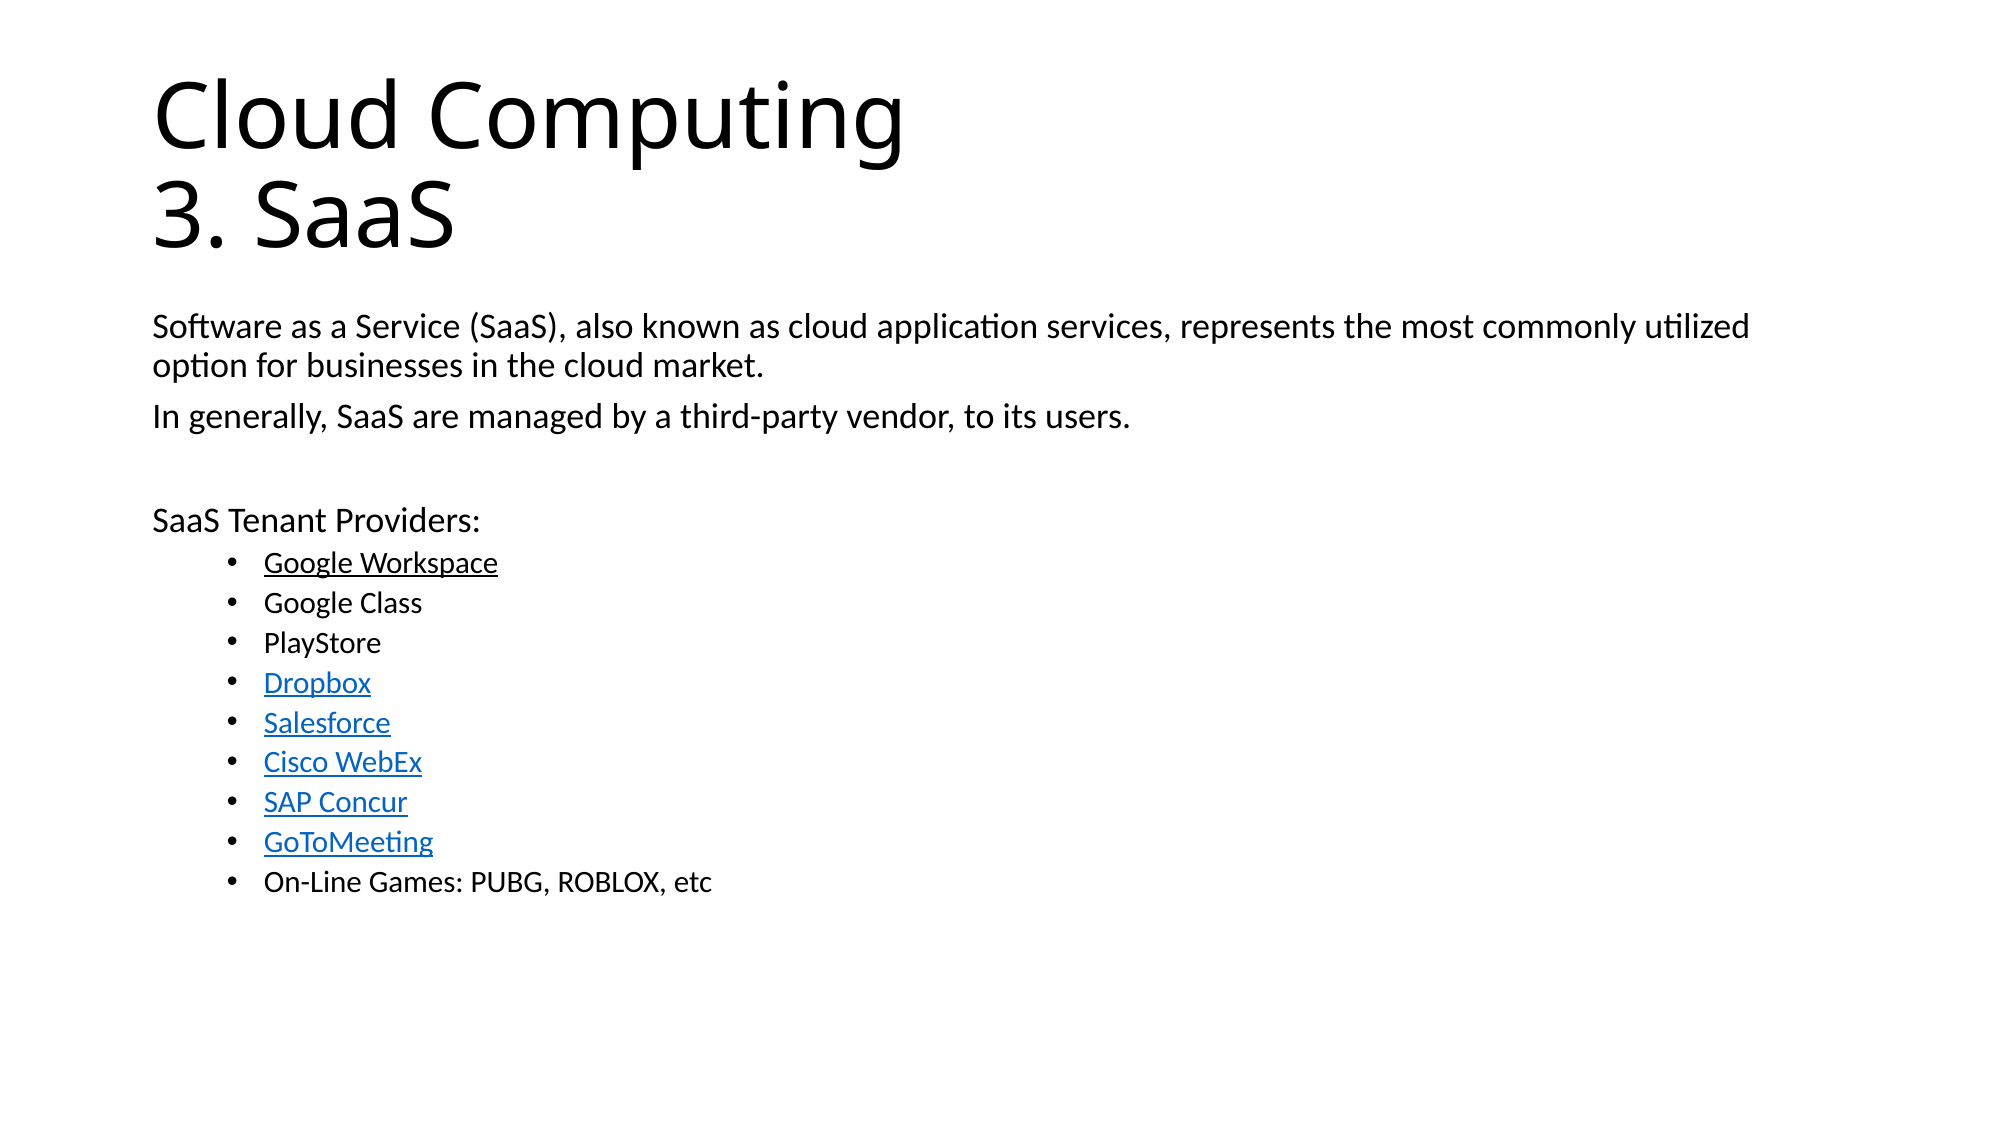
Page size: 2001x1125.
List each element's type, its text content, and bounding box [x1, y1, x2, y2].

title Cloud Computing 3. SaaS [137, 59, 1863, 278]
list Software as a Service (SaaS), also known as cloud application services, represents the most commonly utilized option for businesses in the cloud market. In generally, SaaS are managed by a third-party vendor, to its users. SaaS Tenant Providers: Google Workspace Google Class PlayStore Dropbox Salesforce Cisco WebEx SAP Concur GoToMeeting On-Line Games: PUBG, ROBLOX, etc [137, 299, 1863, 1014]
